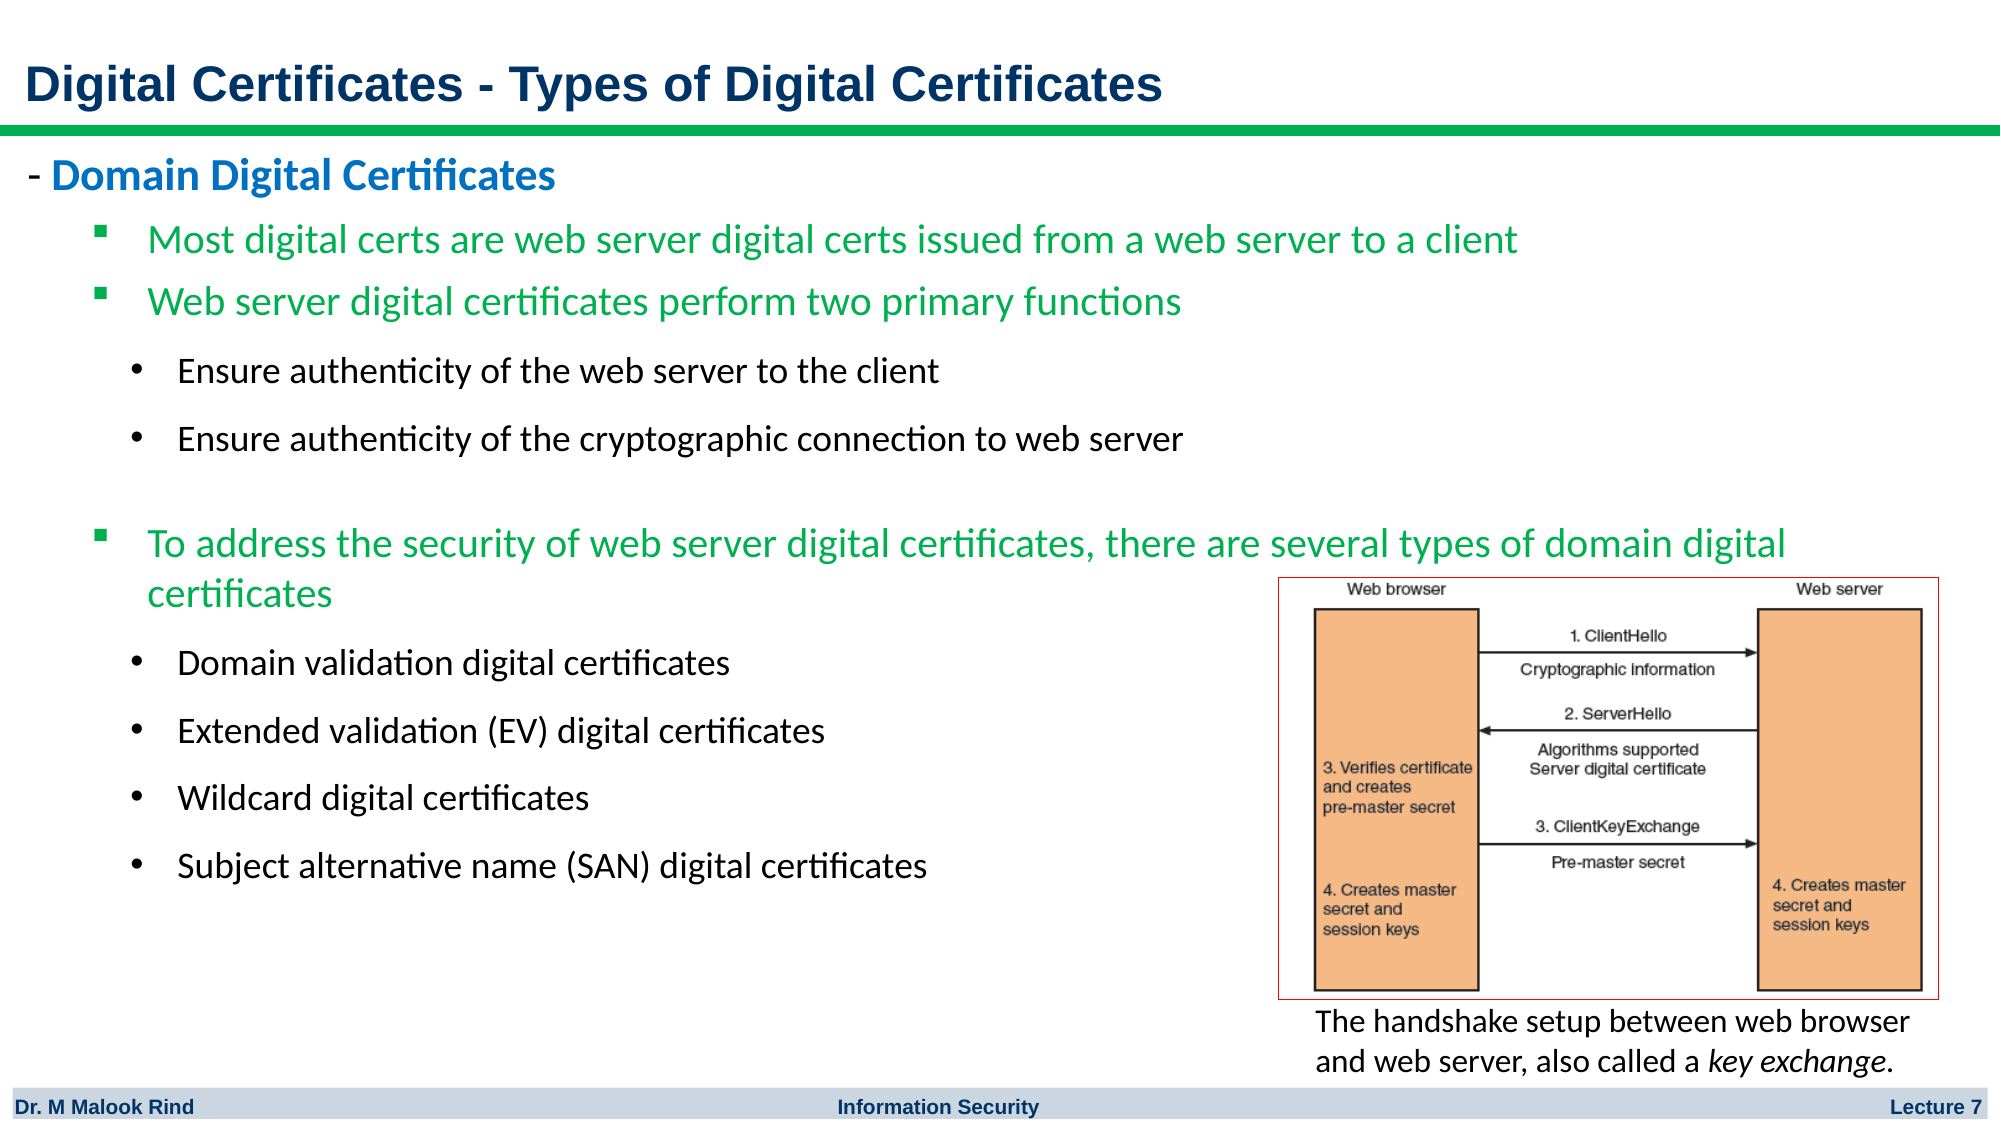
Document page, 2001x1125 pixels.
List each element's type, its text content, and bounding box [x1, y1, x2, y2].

picture [1278, 577, 1939, 1001]
text_box Dr. M Malook Rind Information Security Lecture 7 [12, 1091, 1988, 1125]
text_box [12, 1087, 1988, 1091]
text_box The handshake setup between web browser and web server, also called a key exchange. [1300, 1006, 1939, 1087]
text_box [0, 125, 2000, 136]
text_box - Domain Digital Certificates Most digital certs are web server digital certs issued from a web server to a client Web server digital certificates perform two primary functions Ensure authenticity of the web server to the client Ensure authenticity of the cryptographic connection to web server To address the security of web server digital certificates, there are several types of domain digital certificates Domain validation digital certificates Extended validation (EV) digital certificates Wildcard digital certificates Subject alternative name (SAN) digital certificates [12, 137, 1963, 989]
title Digital Certificates - Types of Digital Certificates [24, 50, 1463, 124]
